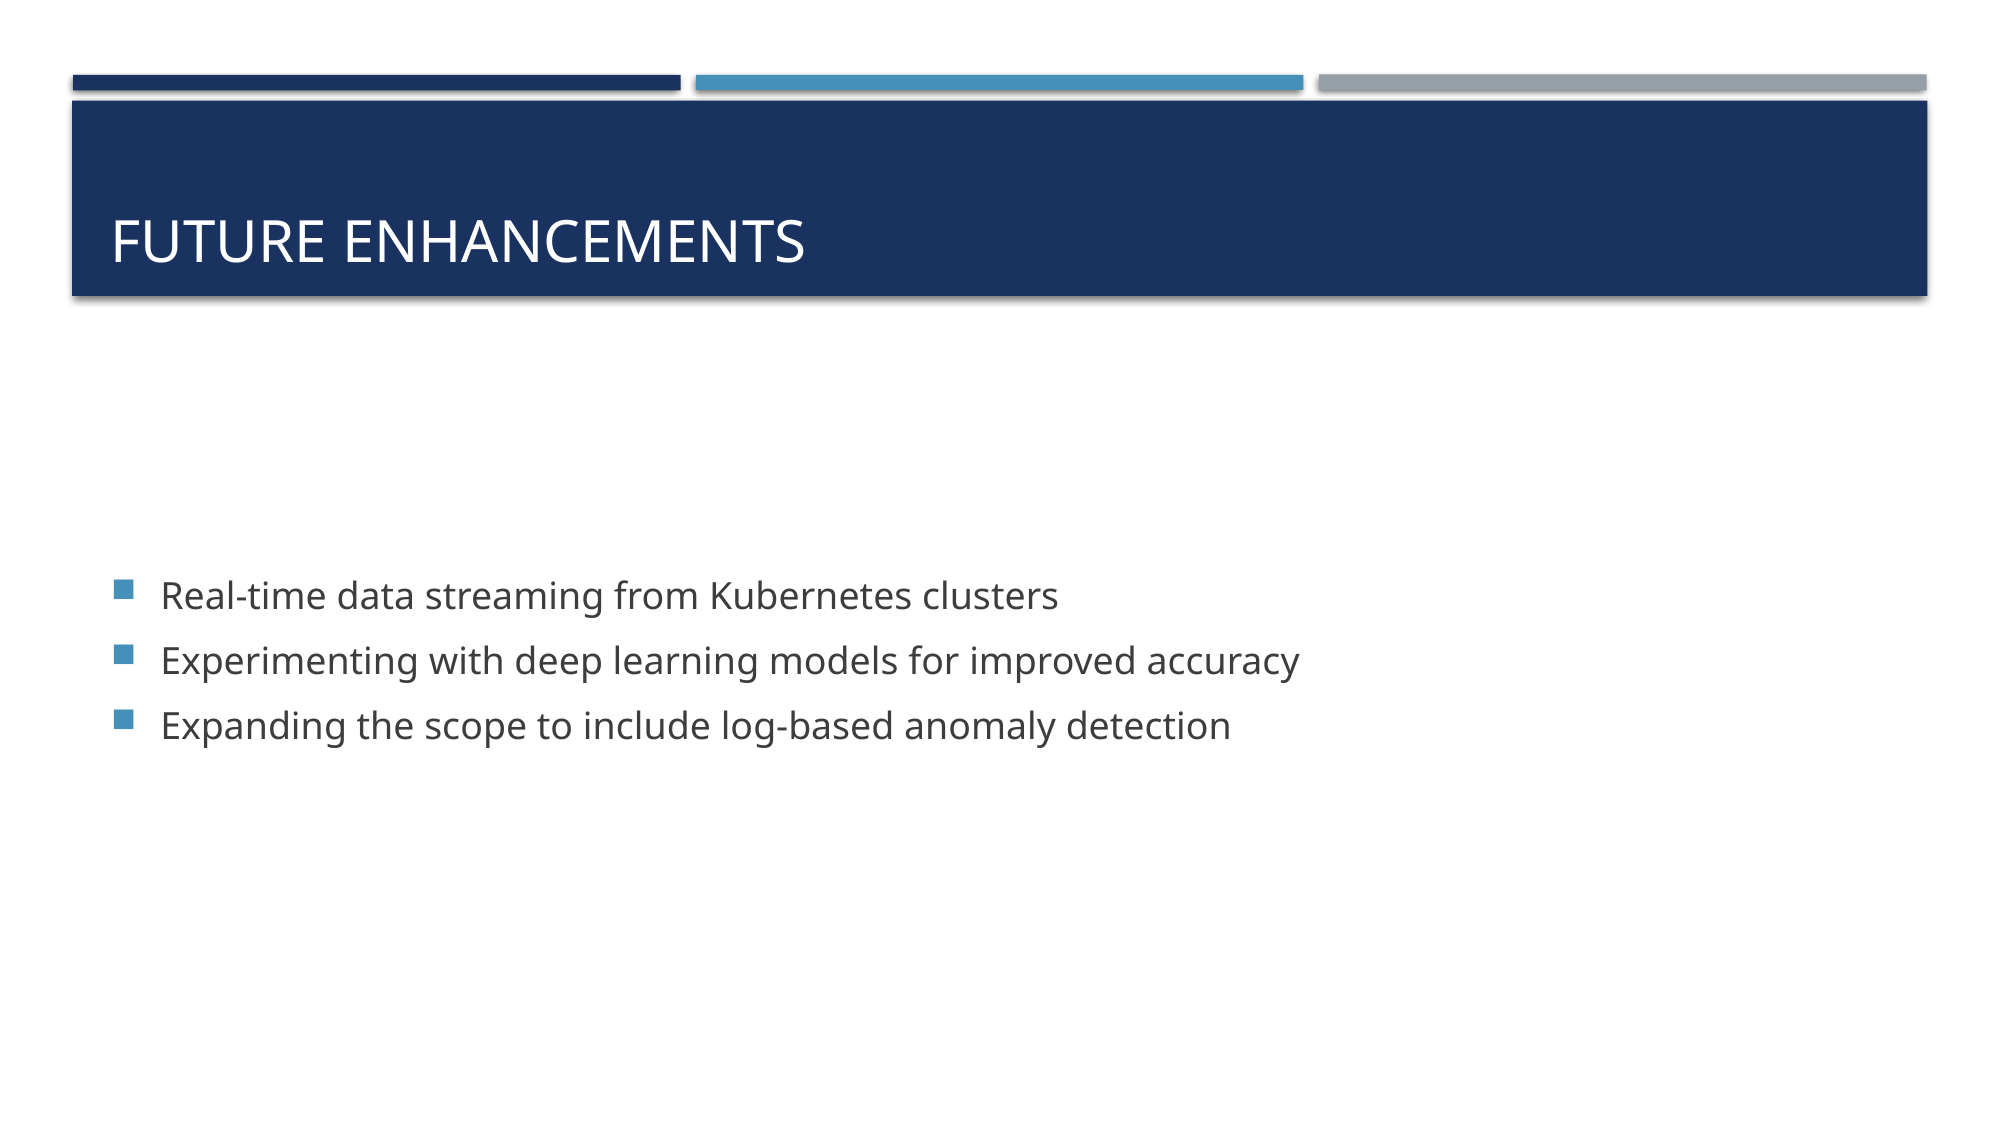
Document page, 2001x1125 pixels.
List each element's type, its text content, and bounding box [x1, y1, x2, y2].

list Real-time data streaming from Kubernetes clusters Experimenting with deep learning models for improved accuracy Expanding the scope to include log-based anomaly detection [95, 357, 1905, 962]
title FUTURE ENHANCEMENTS [95, 115, 1905, 282]
